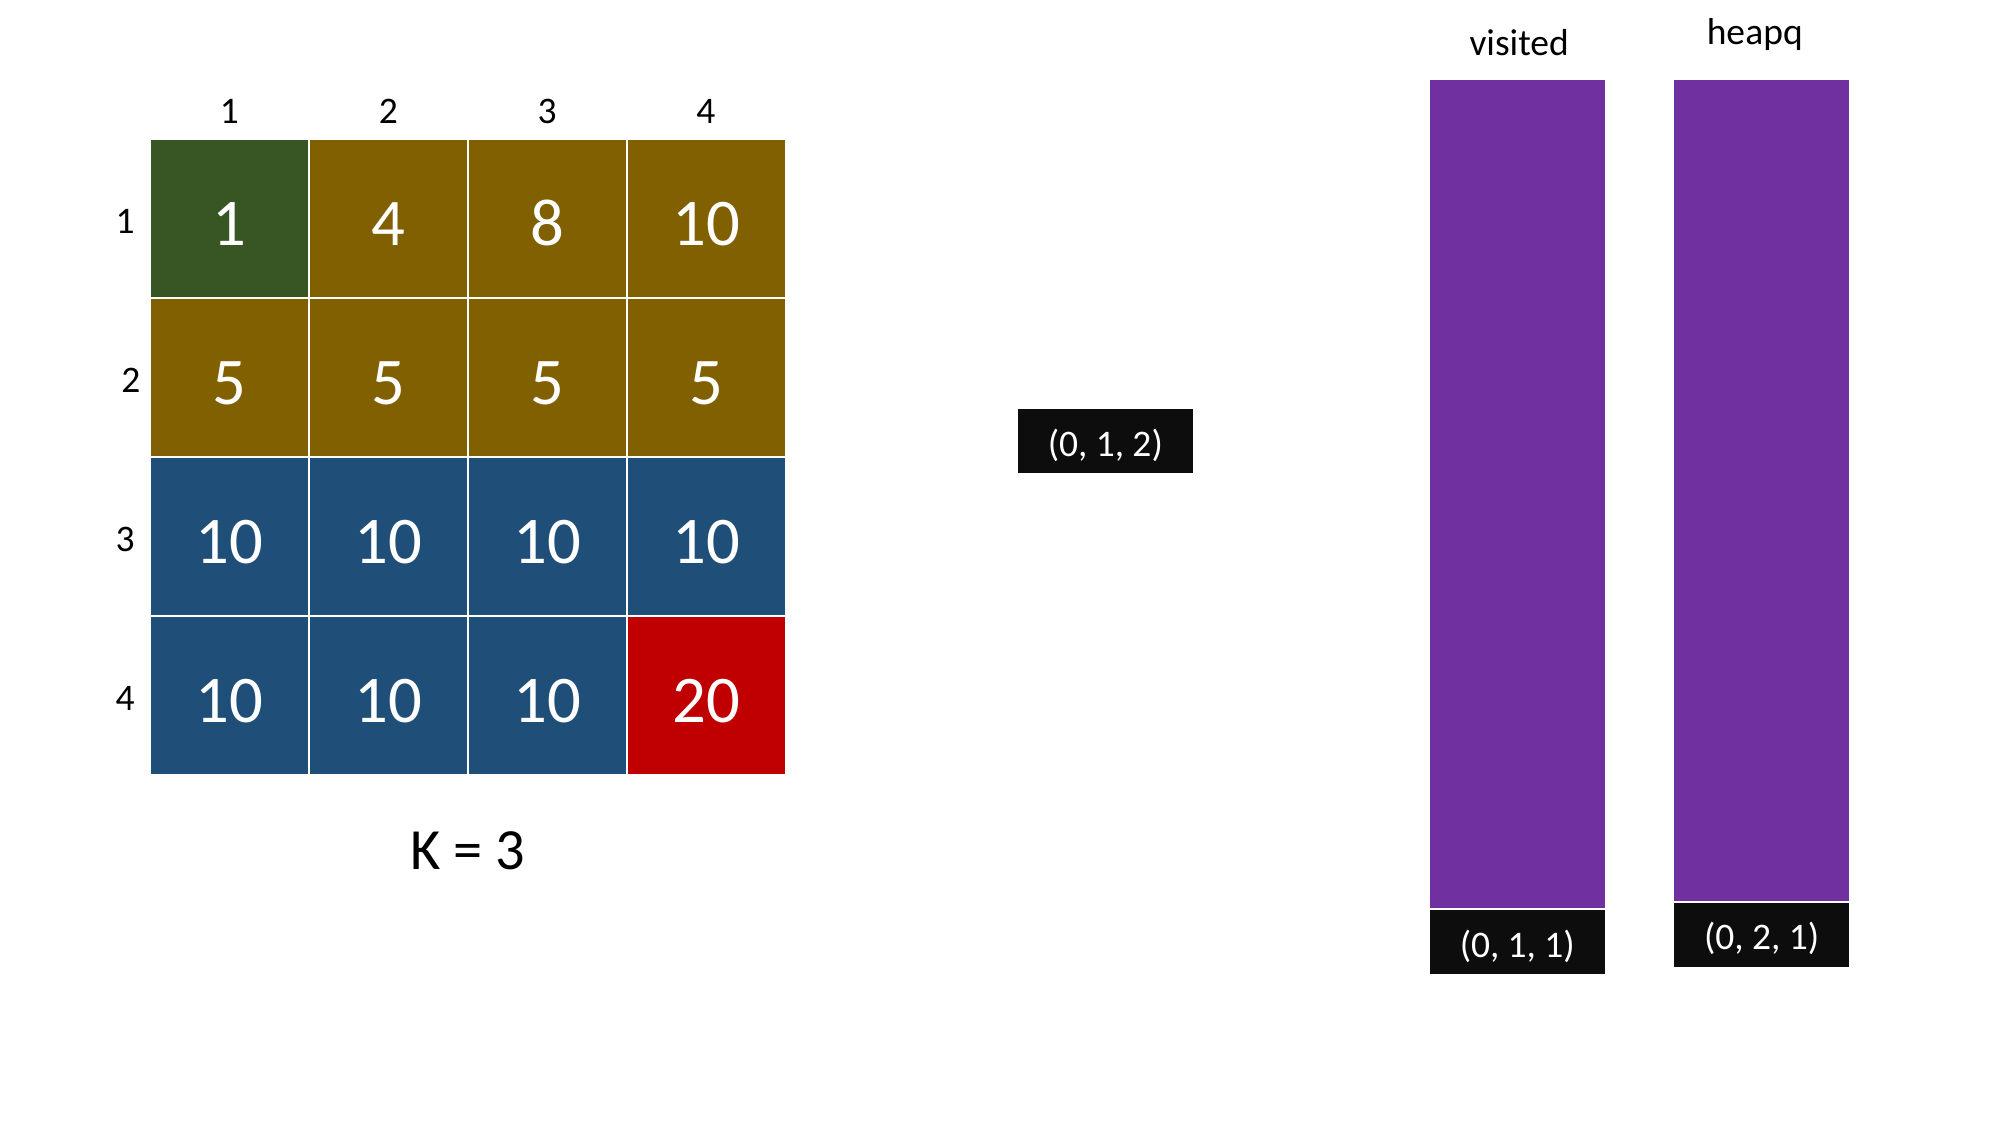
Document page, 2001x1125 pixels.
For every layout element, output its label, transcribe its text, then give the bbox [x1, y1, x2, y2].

text_box 5 [149, 297, 308, 456]
text_box (0, 1, 2) [1016, 407, 1195, 475]
text_box 10 [149, 615, 308, 776]
text_box 10 [149, 456, 308, 615]
text_box 1 [205, 78, 254, 139]
text_box 10 [308, 456, 467, 615]
text_box 20 [626, 615, 787, 776]
text_box 10 [467, 615, 626, 776]
text_box 1 [100, 188, 150, 249]
text_box (0, 2, 1) [1672, 901, 1851, 969]
text_box K = 3 [395, 803, 541, 889]
text_box 1 [149, 138, 308, 297]
text_box 4 [100, 665, 150, 726]
text_box 2 [363, 78, 413, 139]
text_box 10 [467, 456, 626, 615]
text_box 10 [308, 615, 467, 776]
text_box 4 [308, 138, 467, 297]
text_box [1428, 78, 1607, 908]
text_box [1672, 78, 1851, 901]
text_box 8 [467, 138, 626, 297]
text_box heapq [1692, 0, 1818, 60]
text_box visited [1454, 10, 1585, 71]
text_box 3 [522, 78, 572, 139]
text_box (0, 1, 1) [1428, 908, 1607, 976]
text_box 10 [626, 138, 787, 297]
text_box 5 [467, 297, 626, 456]
text_box 4 [681, 78, 731, 139]
text_box 3 [100, 506, 150, 566]
text_box 5 [626, 297, 787, 456]
text_box 10 [626, 456, 787, 615]
text_box 2 [106, 347, 156, 408]
text_box 5 [308, 297, 467, 456]
